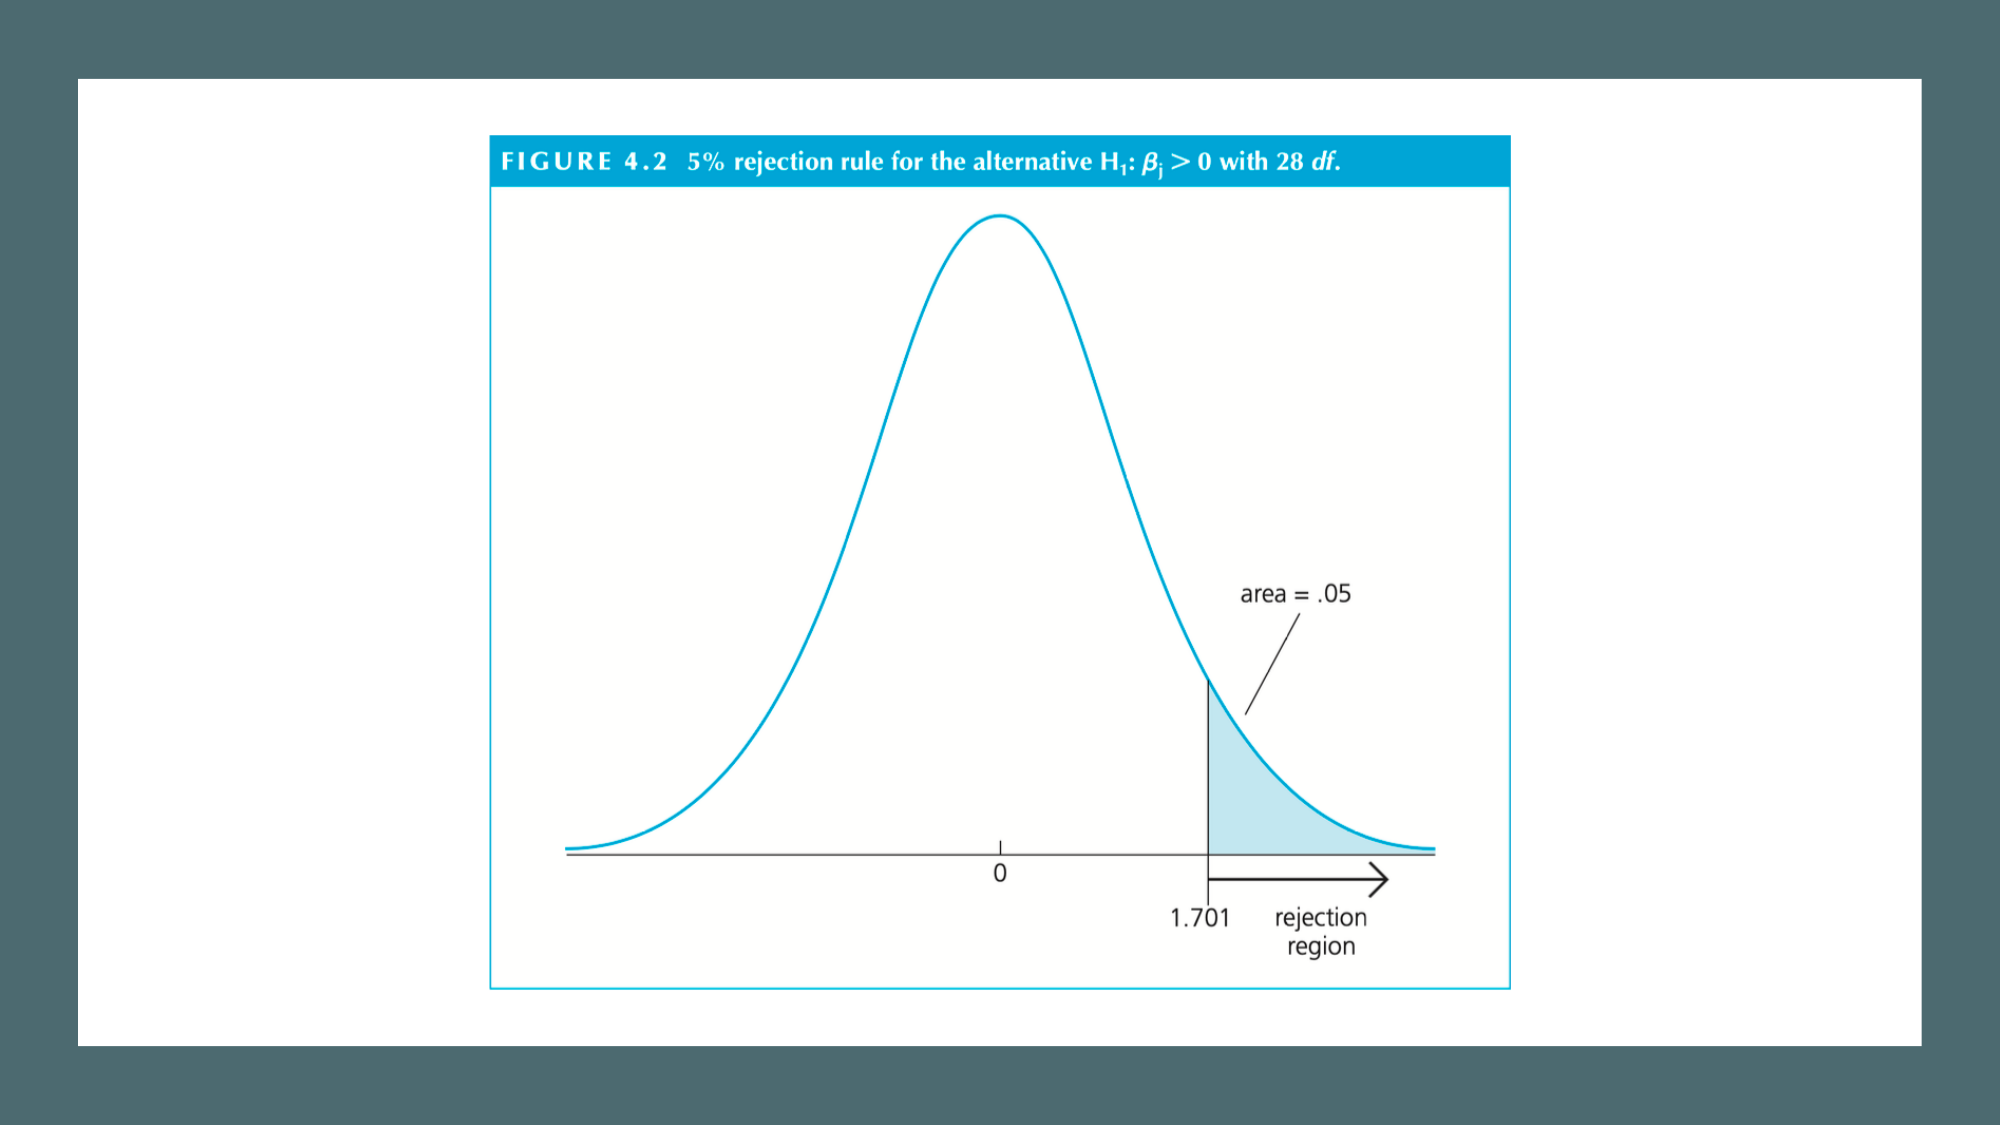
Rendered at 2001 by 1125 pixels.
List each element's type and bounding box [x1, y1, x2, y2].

picture [487, 130, 1513, 995]
text_box [0, 0, 2000, 1125]
text_box [77, 78, 1923, 1047]
